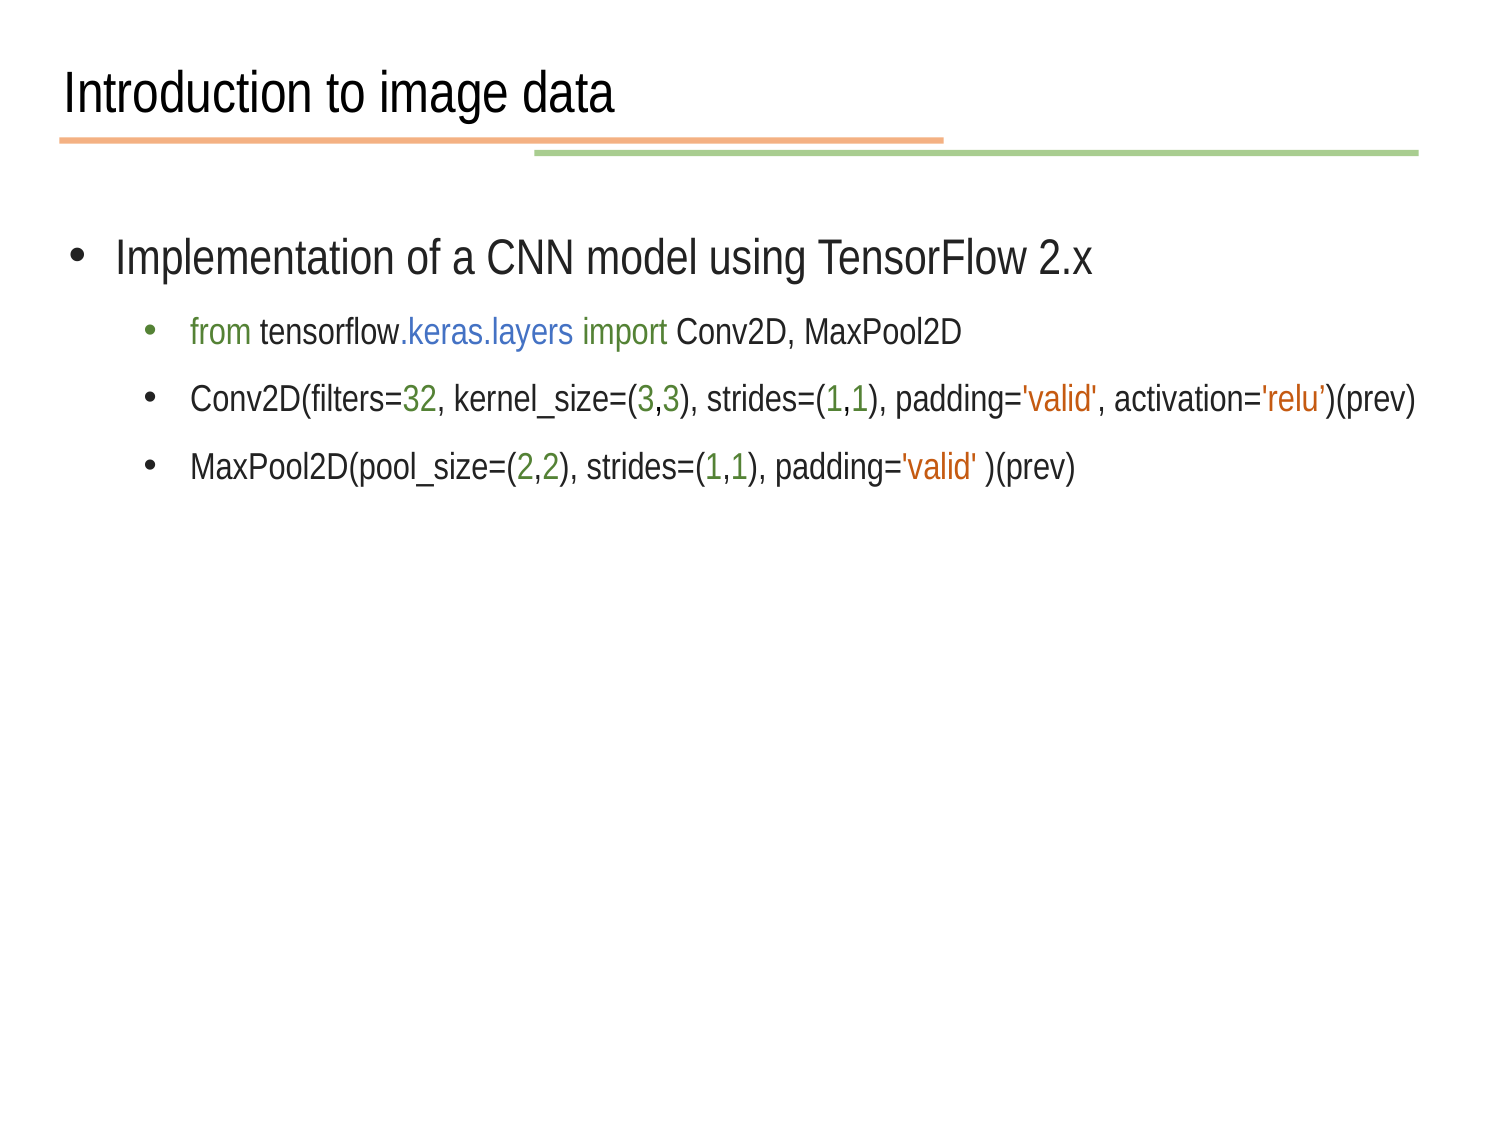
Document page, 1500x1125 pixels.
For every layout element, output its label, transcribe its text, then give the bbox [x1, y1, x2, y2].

text_box Implementation of a CNN model using TensorFlow 2.x from tensorflow.keras.layers import Conv2D, MaxPool2D Conv2D(filters=32, kernel_size=(3,3), strides=(1,1), padding='valid', activation='relu’)(prev) MaxPool2D(pool_size=(2,2), strides=(1,1), padding='valid' )(prev) [53, 186, 1488, 562]
text_box Introduction to image data [49, 11, 1451, 132]
